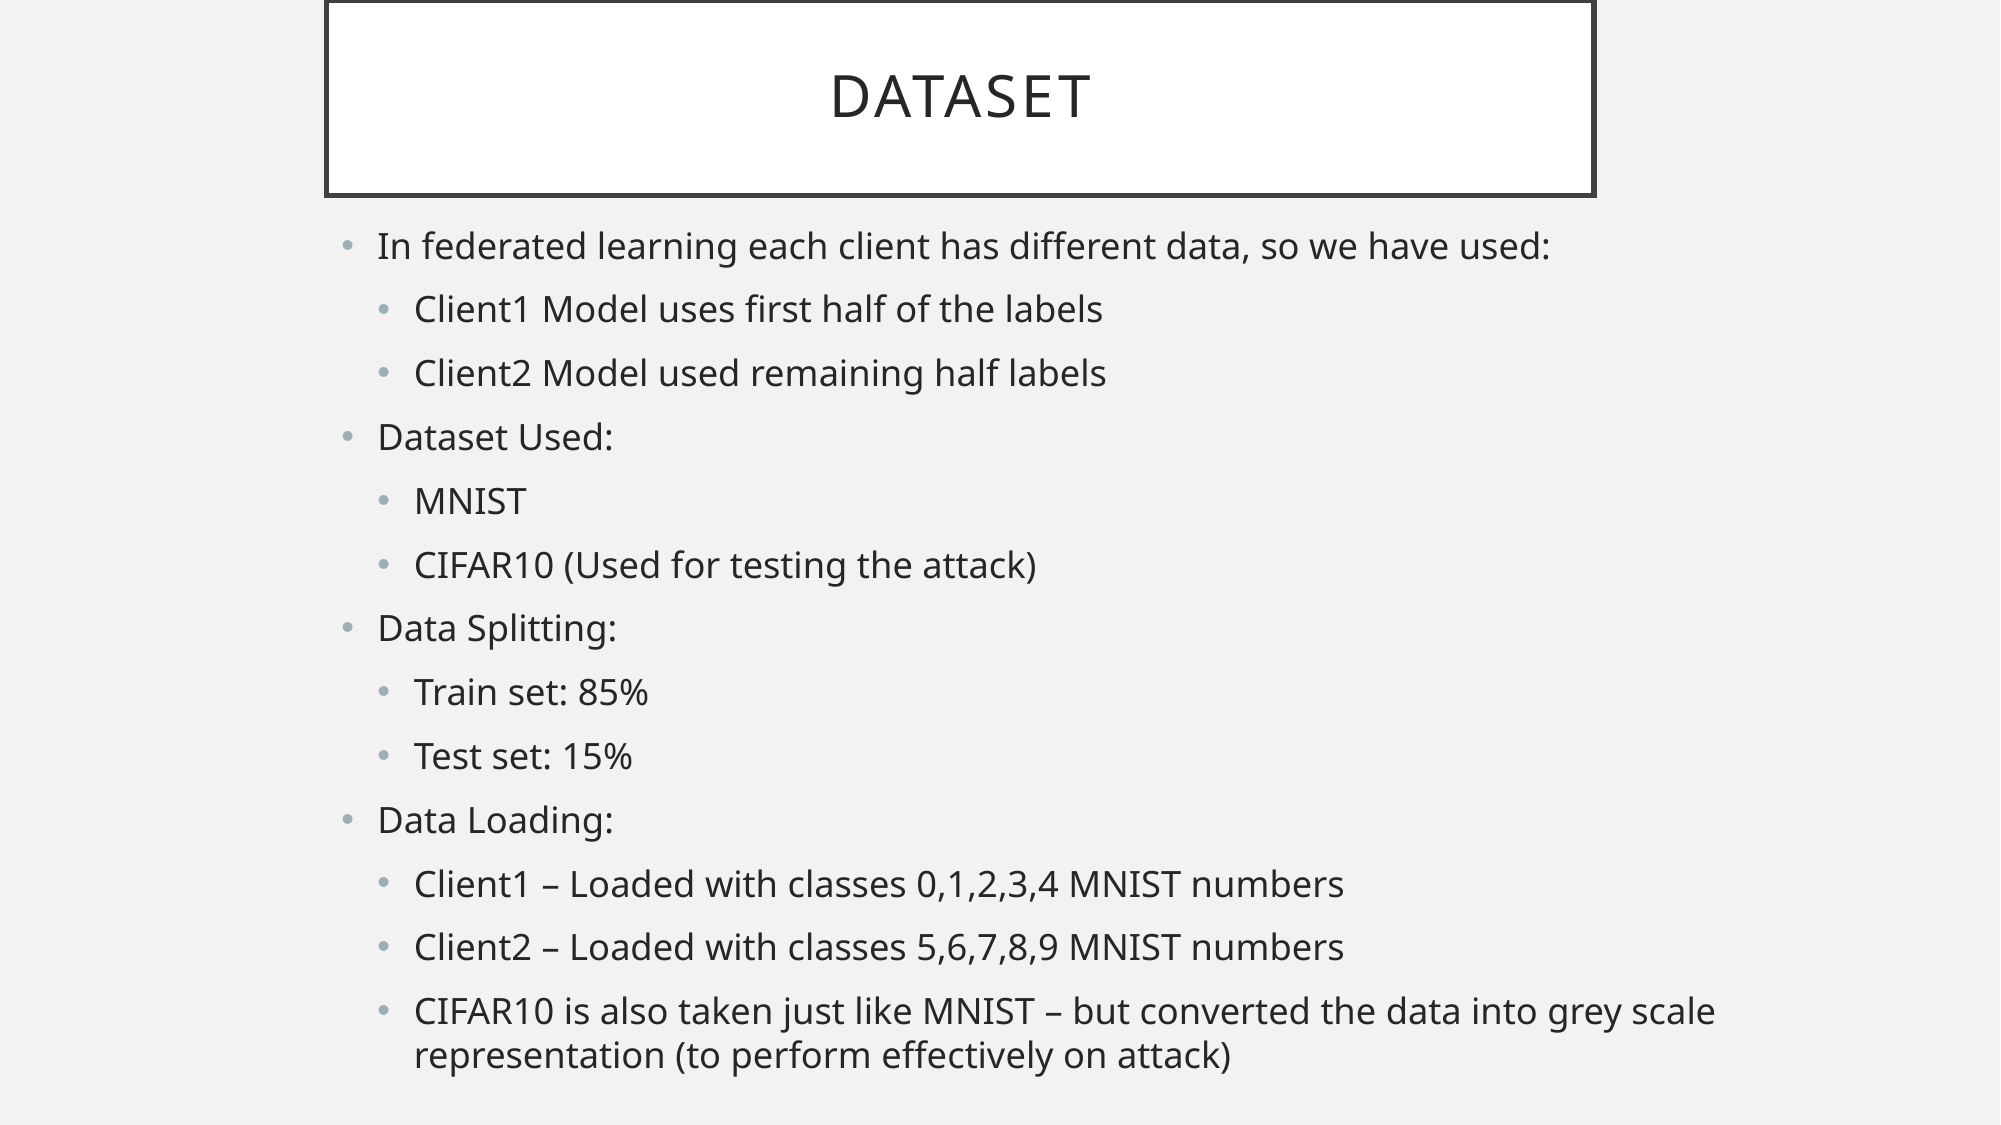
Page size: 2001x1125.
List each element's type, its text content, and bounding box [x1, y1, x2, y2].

title dataset [324, 0, 1597, 198]
list In federated learning each client has different data, so we have used: Client1 Model uses first half of the labels Client2 Model used remaining half labels Dataset Used: MNIST CIFAR10 (Used for testing the attack) Data Splitting: Train set: 85% Test set: 15% Data Loading: Client1 – Loaded with classes 0,1,2,3,4 MNIST numbers Client2 – Loaded with classes 5,6,7,8,9 MNIST numbers CIFAR10 is also taken just like MNIST – but converted the data into grey scale representation (to perform effectively on attack) [326, 215, 1869, 1090]
